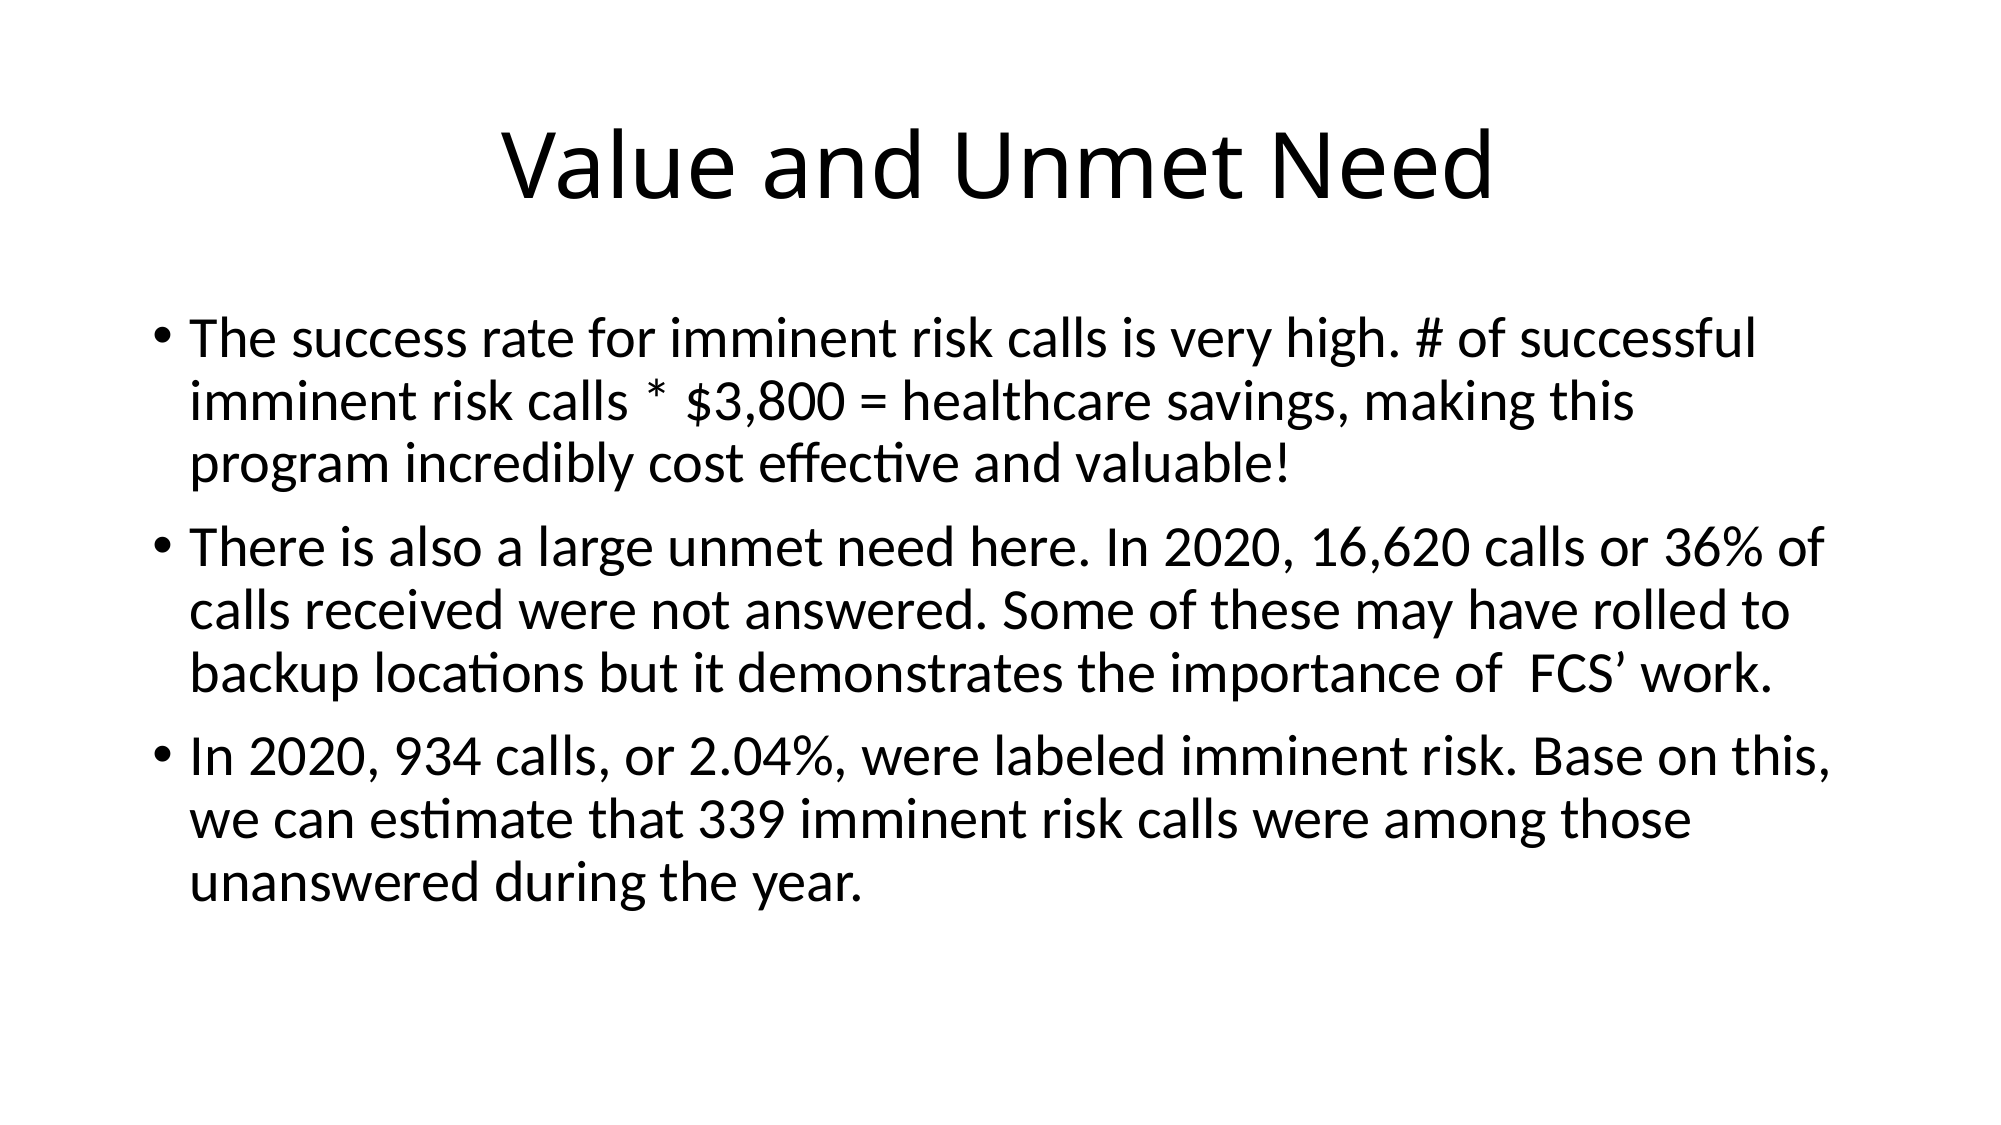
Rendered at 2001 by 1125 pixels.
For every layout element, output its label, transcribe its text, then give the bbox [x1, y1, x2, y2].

list The success rate for imminent risk calls is very high. # of successful imminent risk calls * $3,800 = healthcare savings, making this program incredibly cost effective and valuable! There is also a large unmet need here. In 2020, 16,620 calls or 36% of calls received were not answered. Some of these may have rolled to backup locations but it demonstrates the importance of FCS’ work. In 2020, 934 calls, or 2.04%, were labeled imminent risk. Base on this, we can estimate that 339 imminent risk calls were among those unanswered during the year. [137, 299, 1863, 1014]
title Value and Unmet Need [137, 59, 1863, 278]
